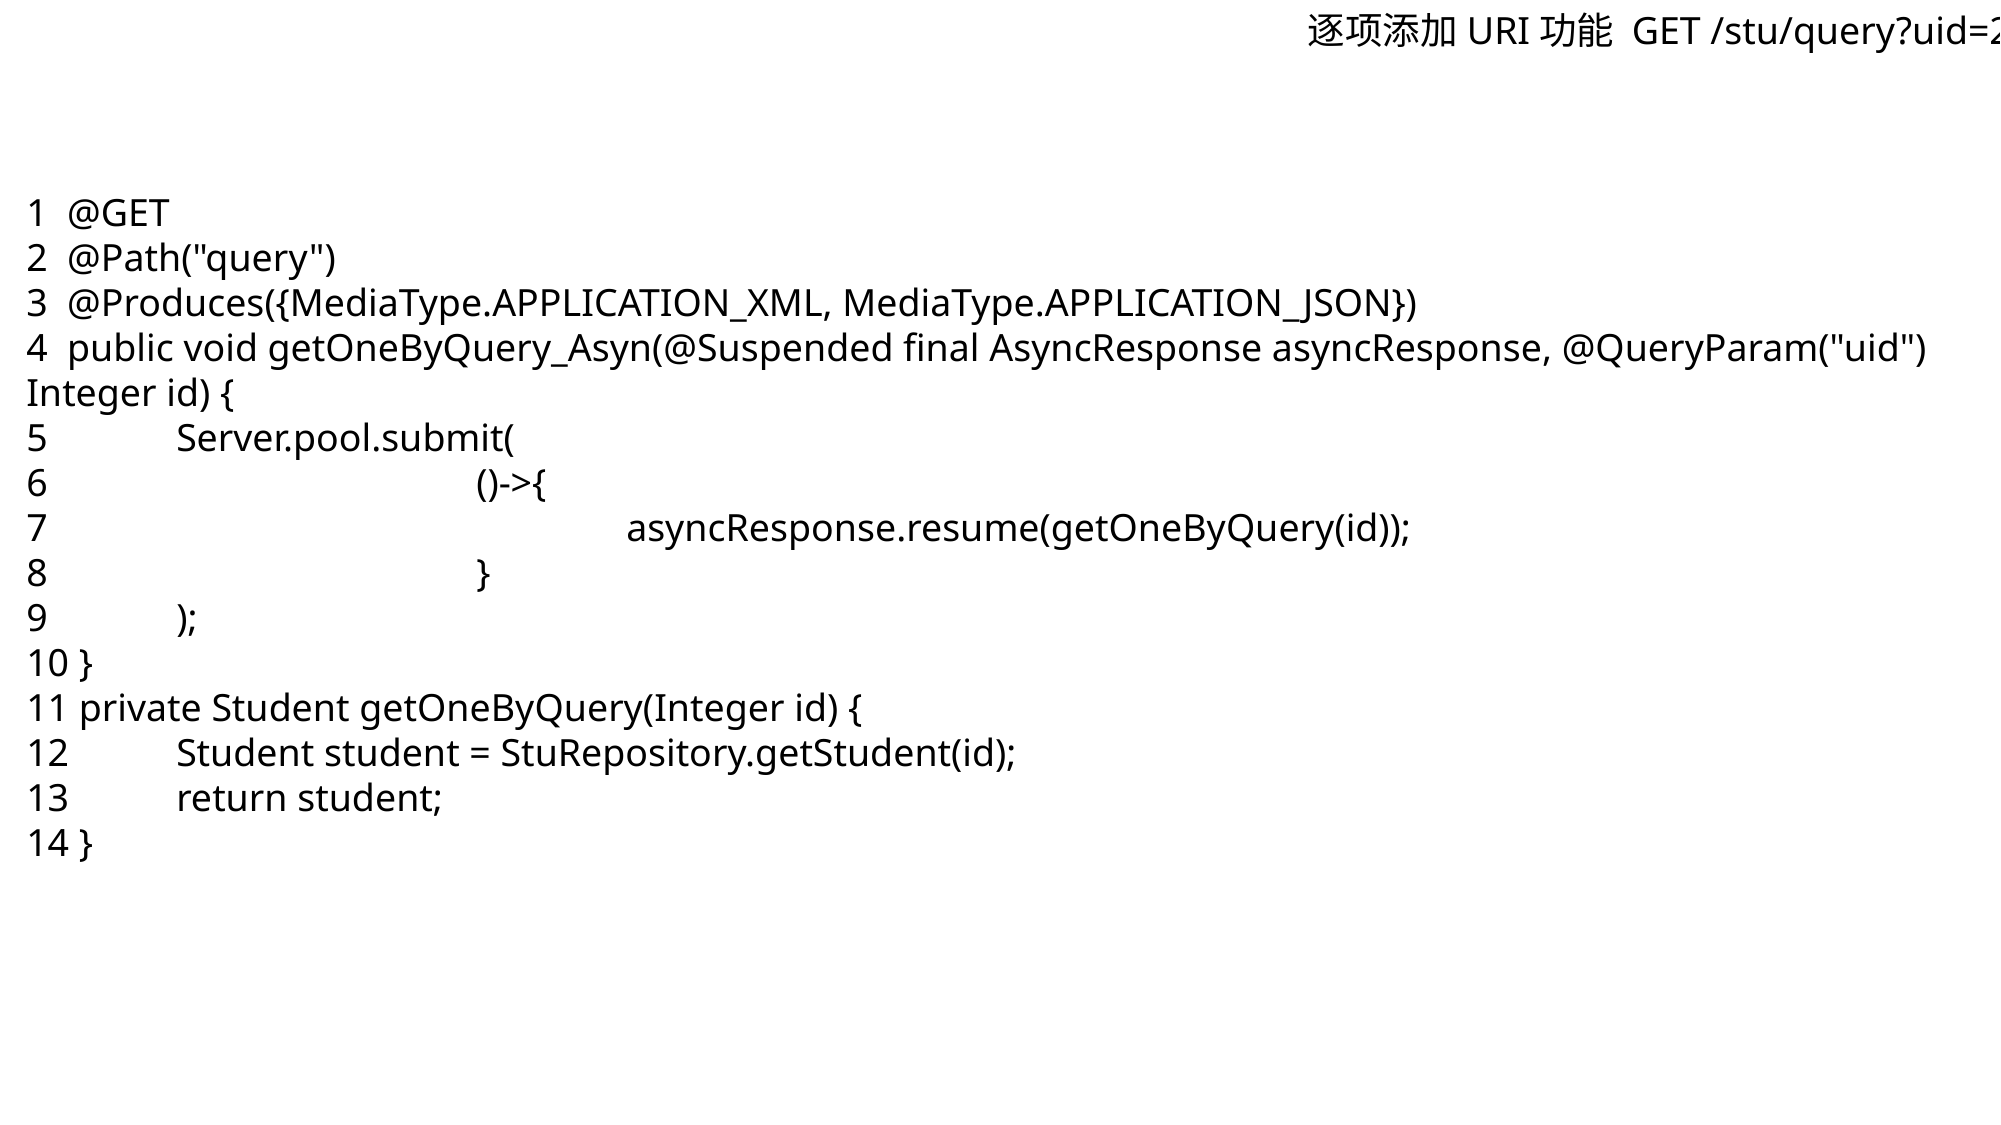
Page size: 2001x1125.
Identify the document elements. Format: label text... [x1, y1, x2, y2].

text_box 1 @GET 2 @Path("query") 3 @Produces({MediaType.APPLICATION_XML, MediaType.APPLICATION_JSON}) 4 public void getOneByQuery_Asyn(@Suspended final AsyncResponse asyncResponse, @QueryParam("uid") Integer id) { 5 Server.pool.submit( 6 ()->{ 7 asyncResponse.resume(getOneByQuery(id)); 8 } 9 ); 10 } 11 private Student getOneByQuery(Integer id) { 12 Student student = StuRepository.getStudent(id); 13 return student; 14 } [11, 181, 1989, 872]
text_box 逐项添加URI功能 GET /stu/query?uid=2 [1293, 0, 2000, 60]
